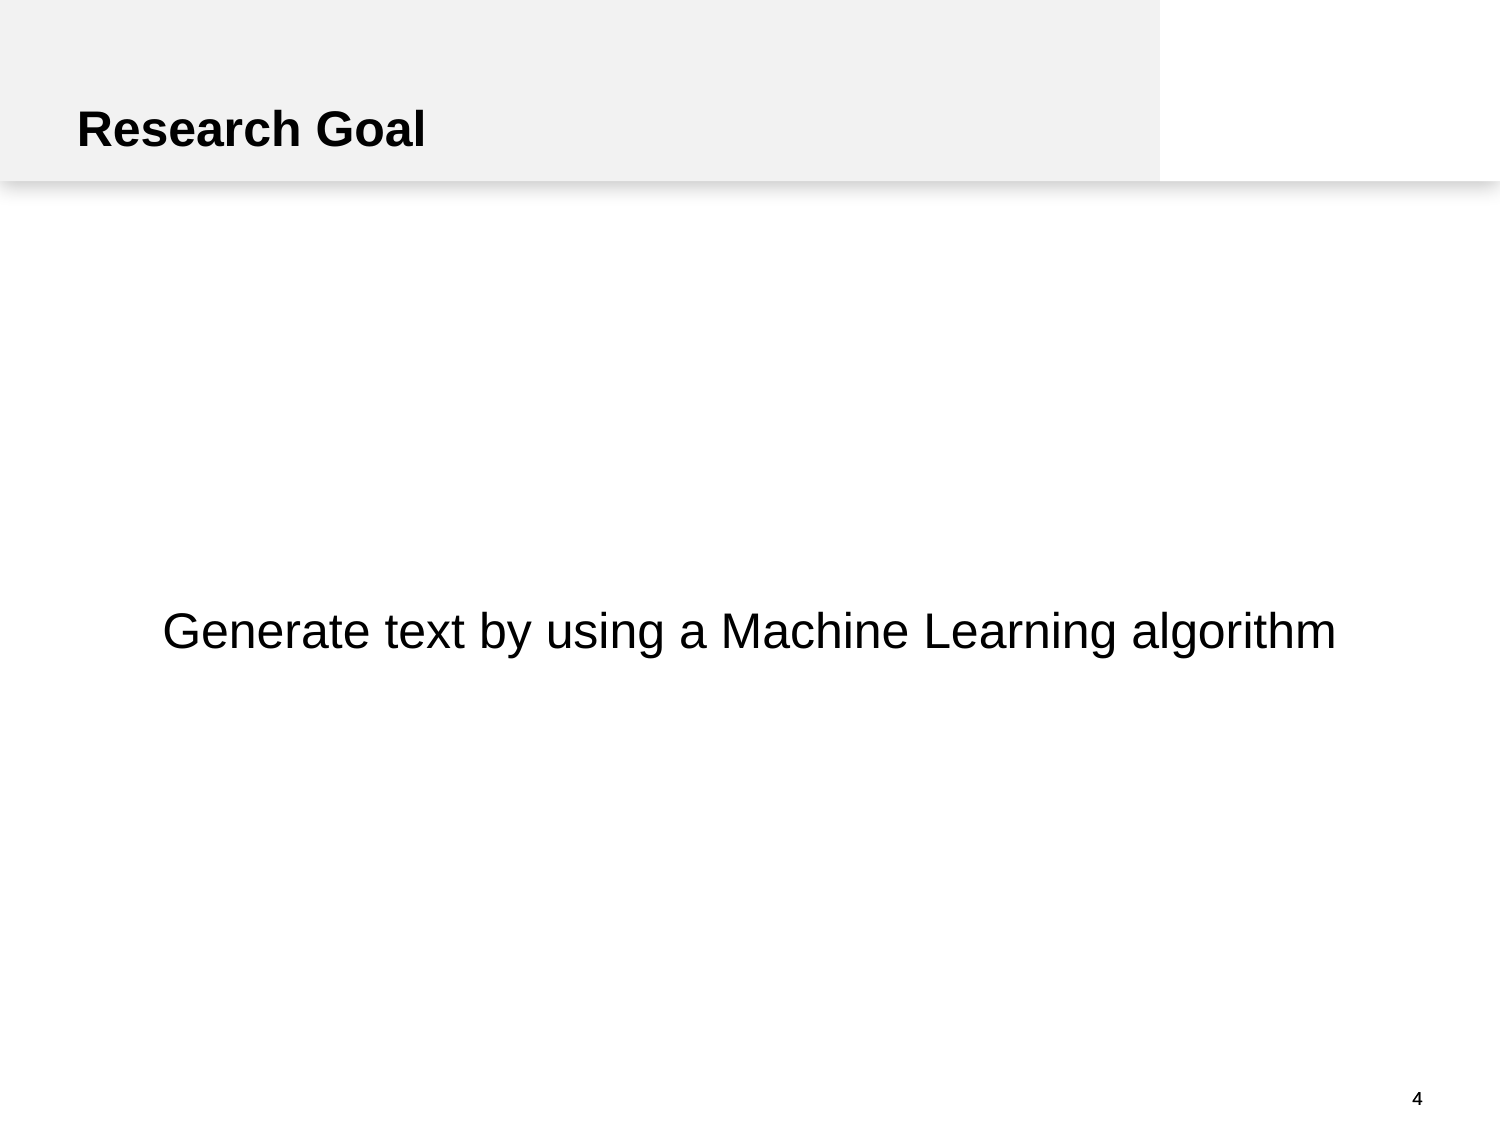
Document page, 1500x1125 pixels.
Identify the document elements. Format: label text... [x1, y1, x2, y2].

text_box Generate text by using a Machine Learning algorithm [76, 538, 1424, 1024]
text_box Research Goal [76, 39, 1042, 157]
